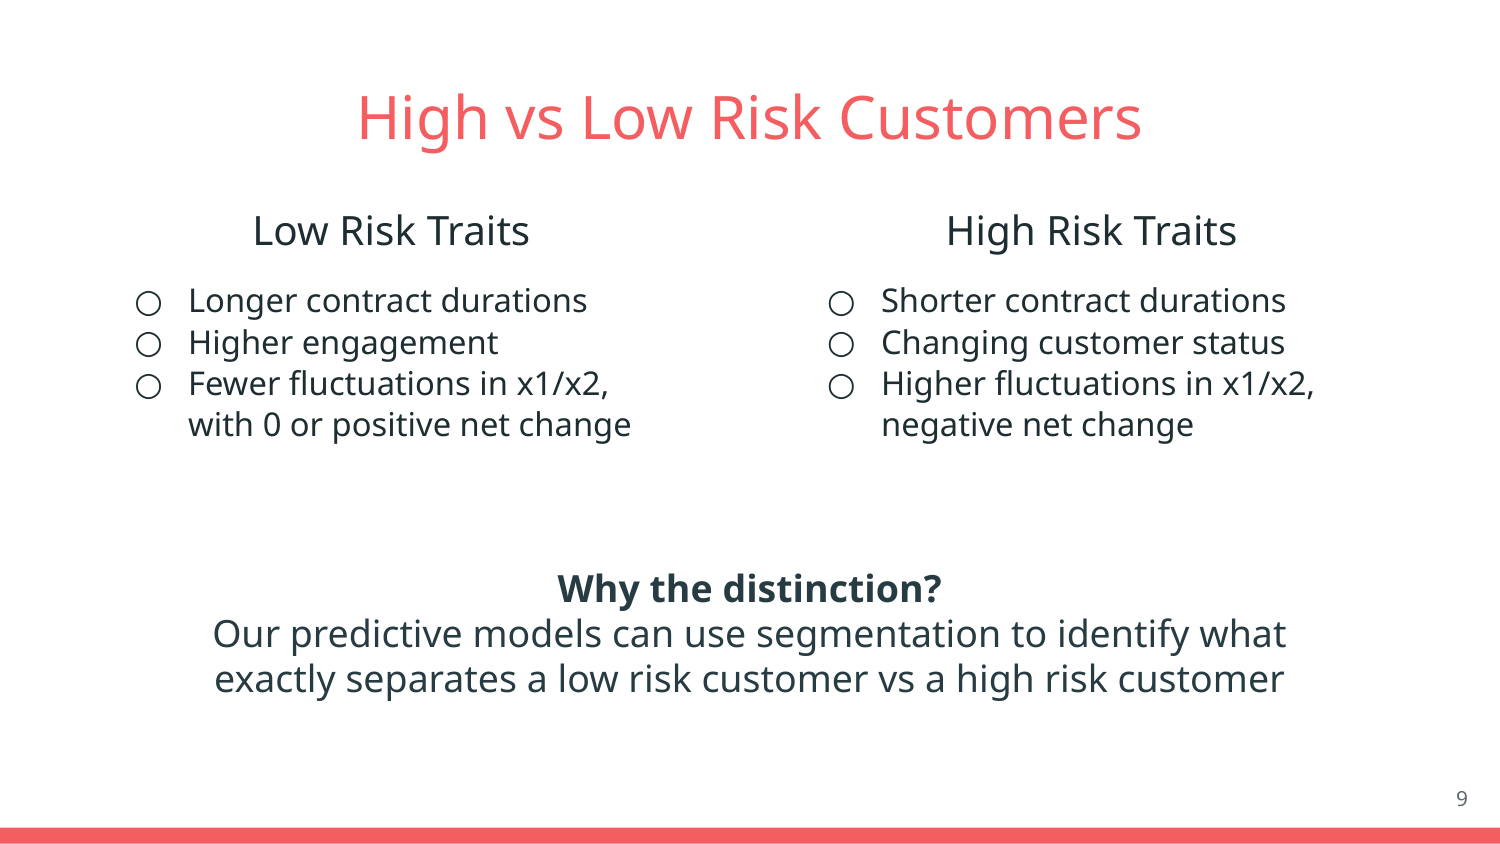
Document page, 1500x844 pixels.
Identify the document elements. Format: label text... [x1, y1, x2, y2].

list Low Risk Traits Longer contract durations Higher engagement Fewer fluctuations in x1/x2, with 0 or positive net change [23, 187, 685, 748]
slide_number ‹#› [1392, 767, 1483, 833]
text_box Why the distinction? Our predictive models can use segmentation to identify what exactly separates a low risk customer vs a high risk customer [134, 550, 1366, 708]
list High Risk Traits Shorter contract durations Changing customer status Higher fluctuations in x1/x2, negative net change [730, 187, 1393, 748]
title High vs Low Risk Customers [51, 64, 1449, 167]
